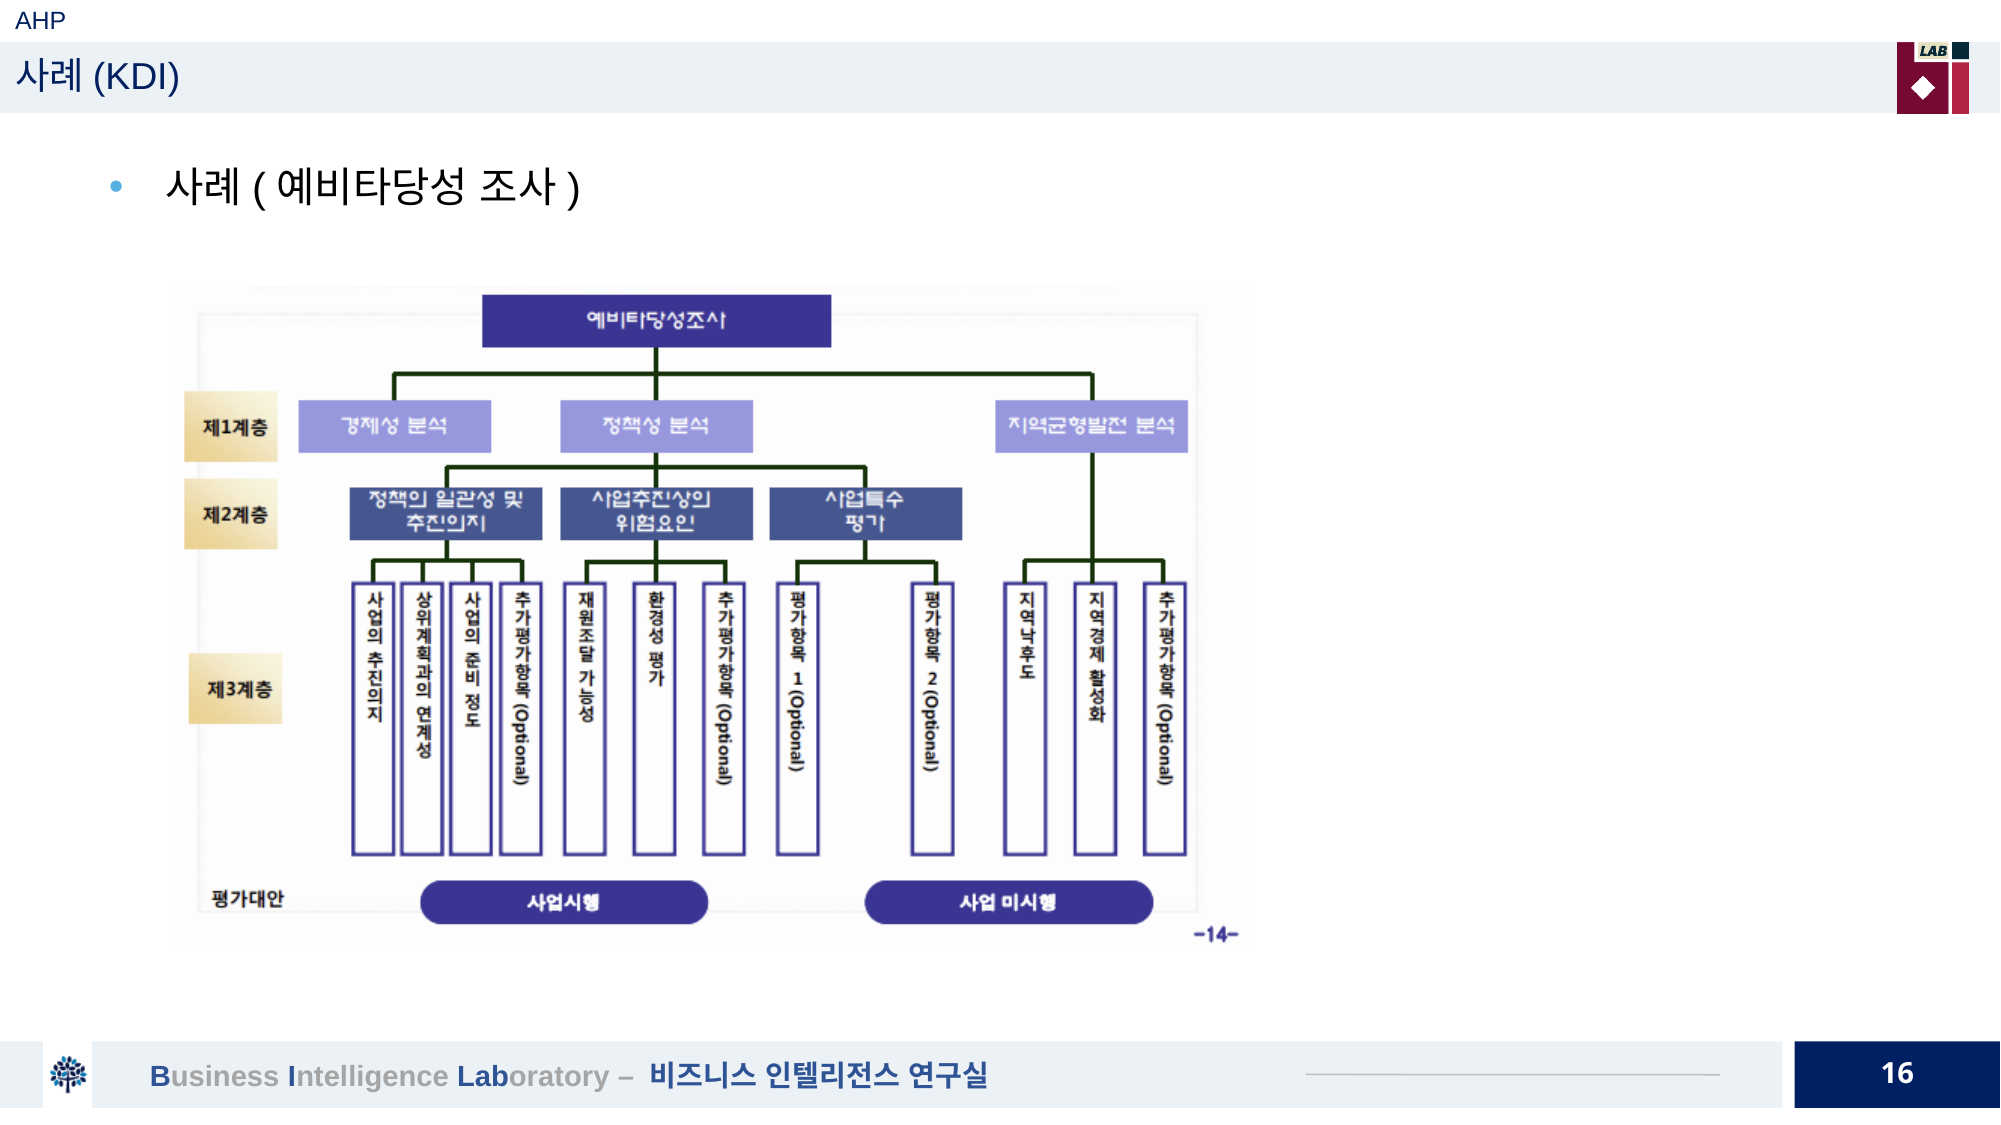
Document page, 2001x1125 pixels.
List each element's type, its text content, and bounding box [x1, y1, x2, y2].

list 사례(예비타당성 조사) [73, 138, 1927, 1028]
title AHP [0, 0, 598, 42]
picture [43, 1041, 92, 1108]
subtitle 사례(KDI) [0, 42, 1886, 113]
slide_number 16 [1825, 1044, 1970, 1105]
picture [174, 286, 1275, 951]
picture [1897, 41, 1969, 114]
